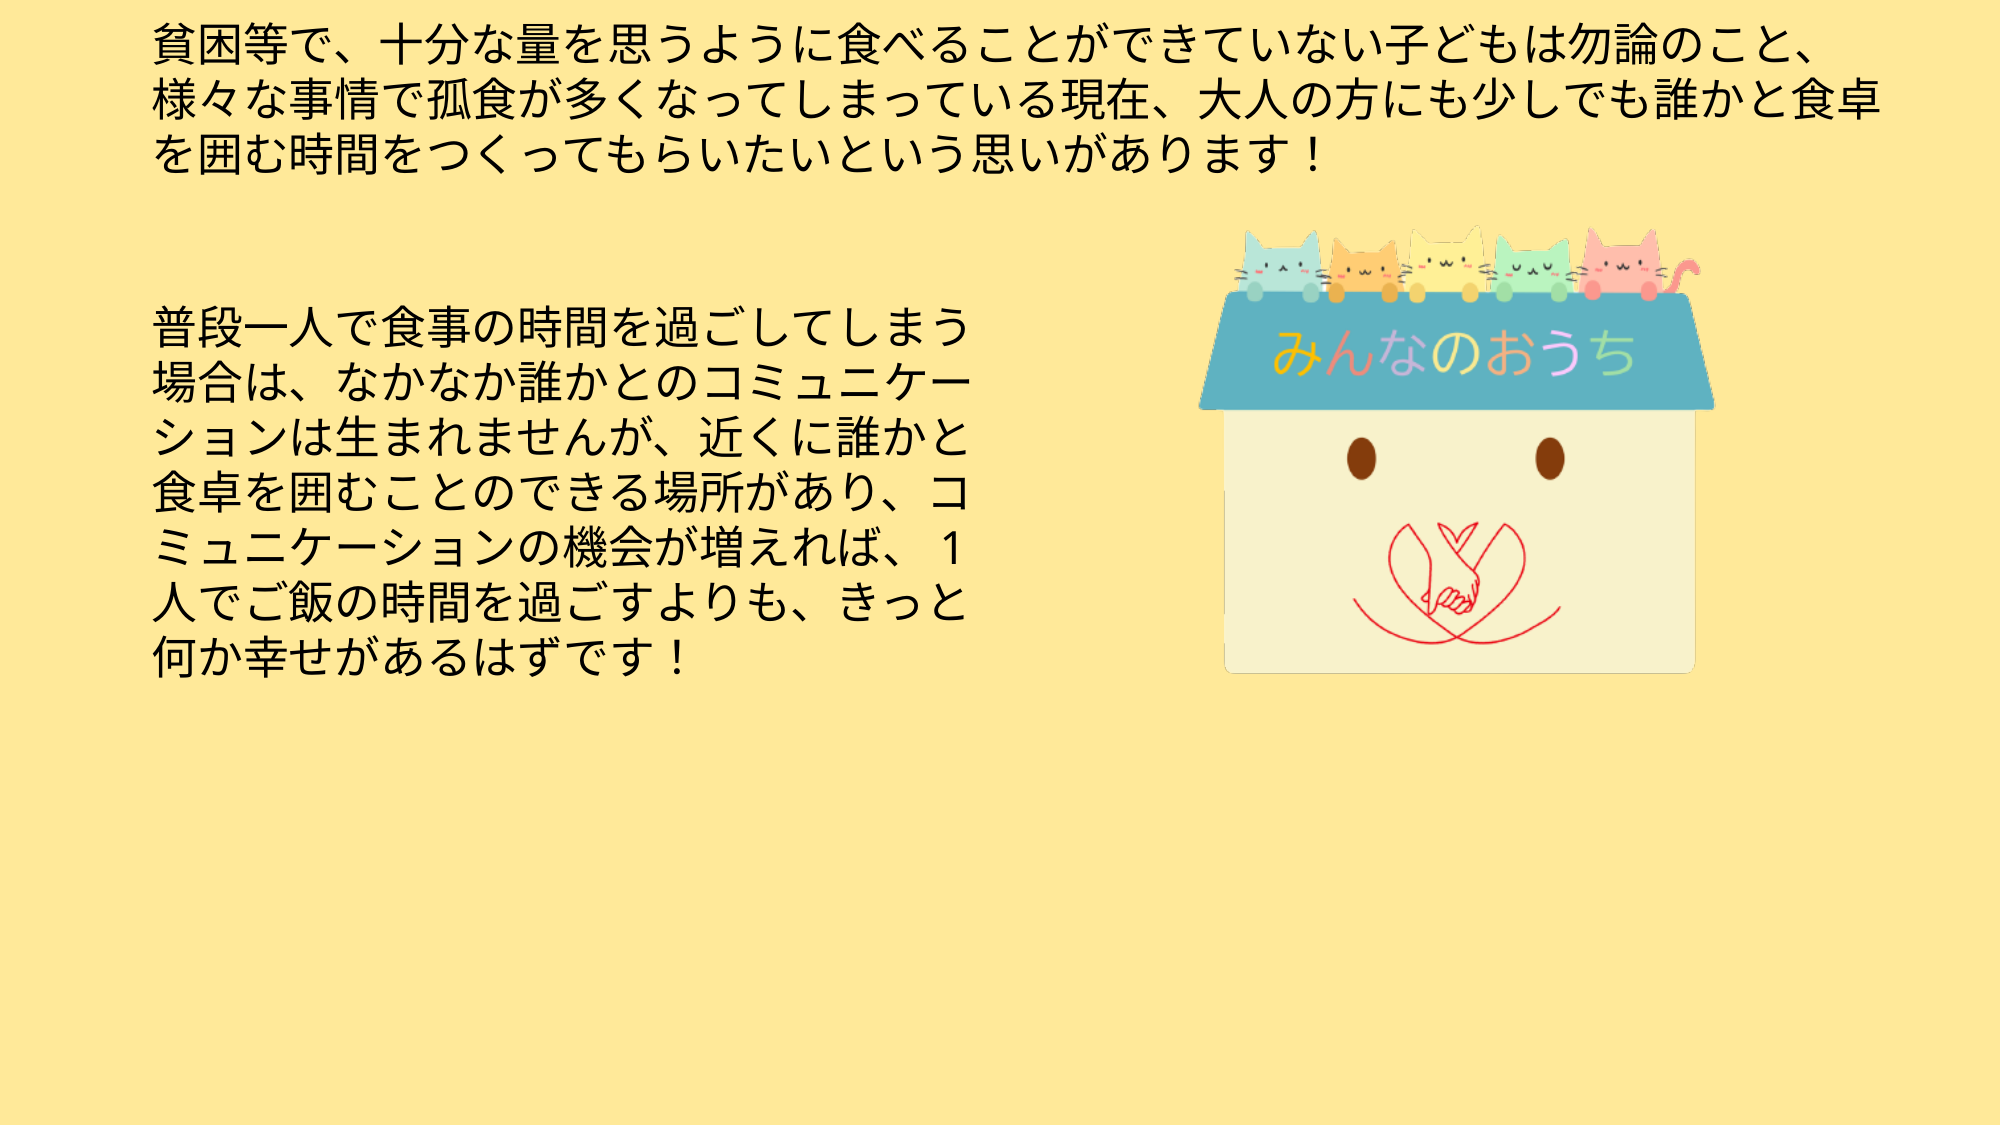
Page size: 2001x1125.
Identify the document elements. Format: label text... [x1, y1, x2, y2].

text_box 普段一人で食事の時間を過ごしてしまう場合は、なかなか誰かとのコミュニケーションは生まれませんが、近くに誰かと食卓を囲むことのできる場所があり、コミュニケーションの機会が増えれば、1人でご飯の時間を過ごすよりも、きっと何か幸せがあるはずです！ [137, 291, 1023, 692]
picture [1125, 117, 1787, 780]
text_box 貧困等で、十分な量を思うように食べることができていない子どもは勿論のこと、様々な事情で孤食が多くなってしまっている現在、大人の方にも少しでも誰かと食卓を囲む時間をつくってもらいたいという思いがあります！ [137, 7, 1913, 188]
